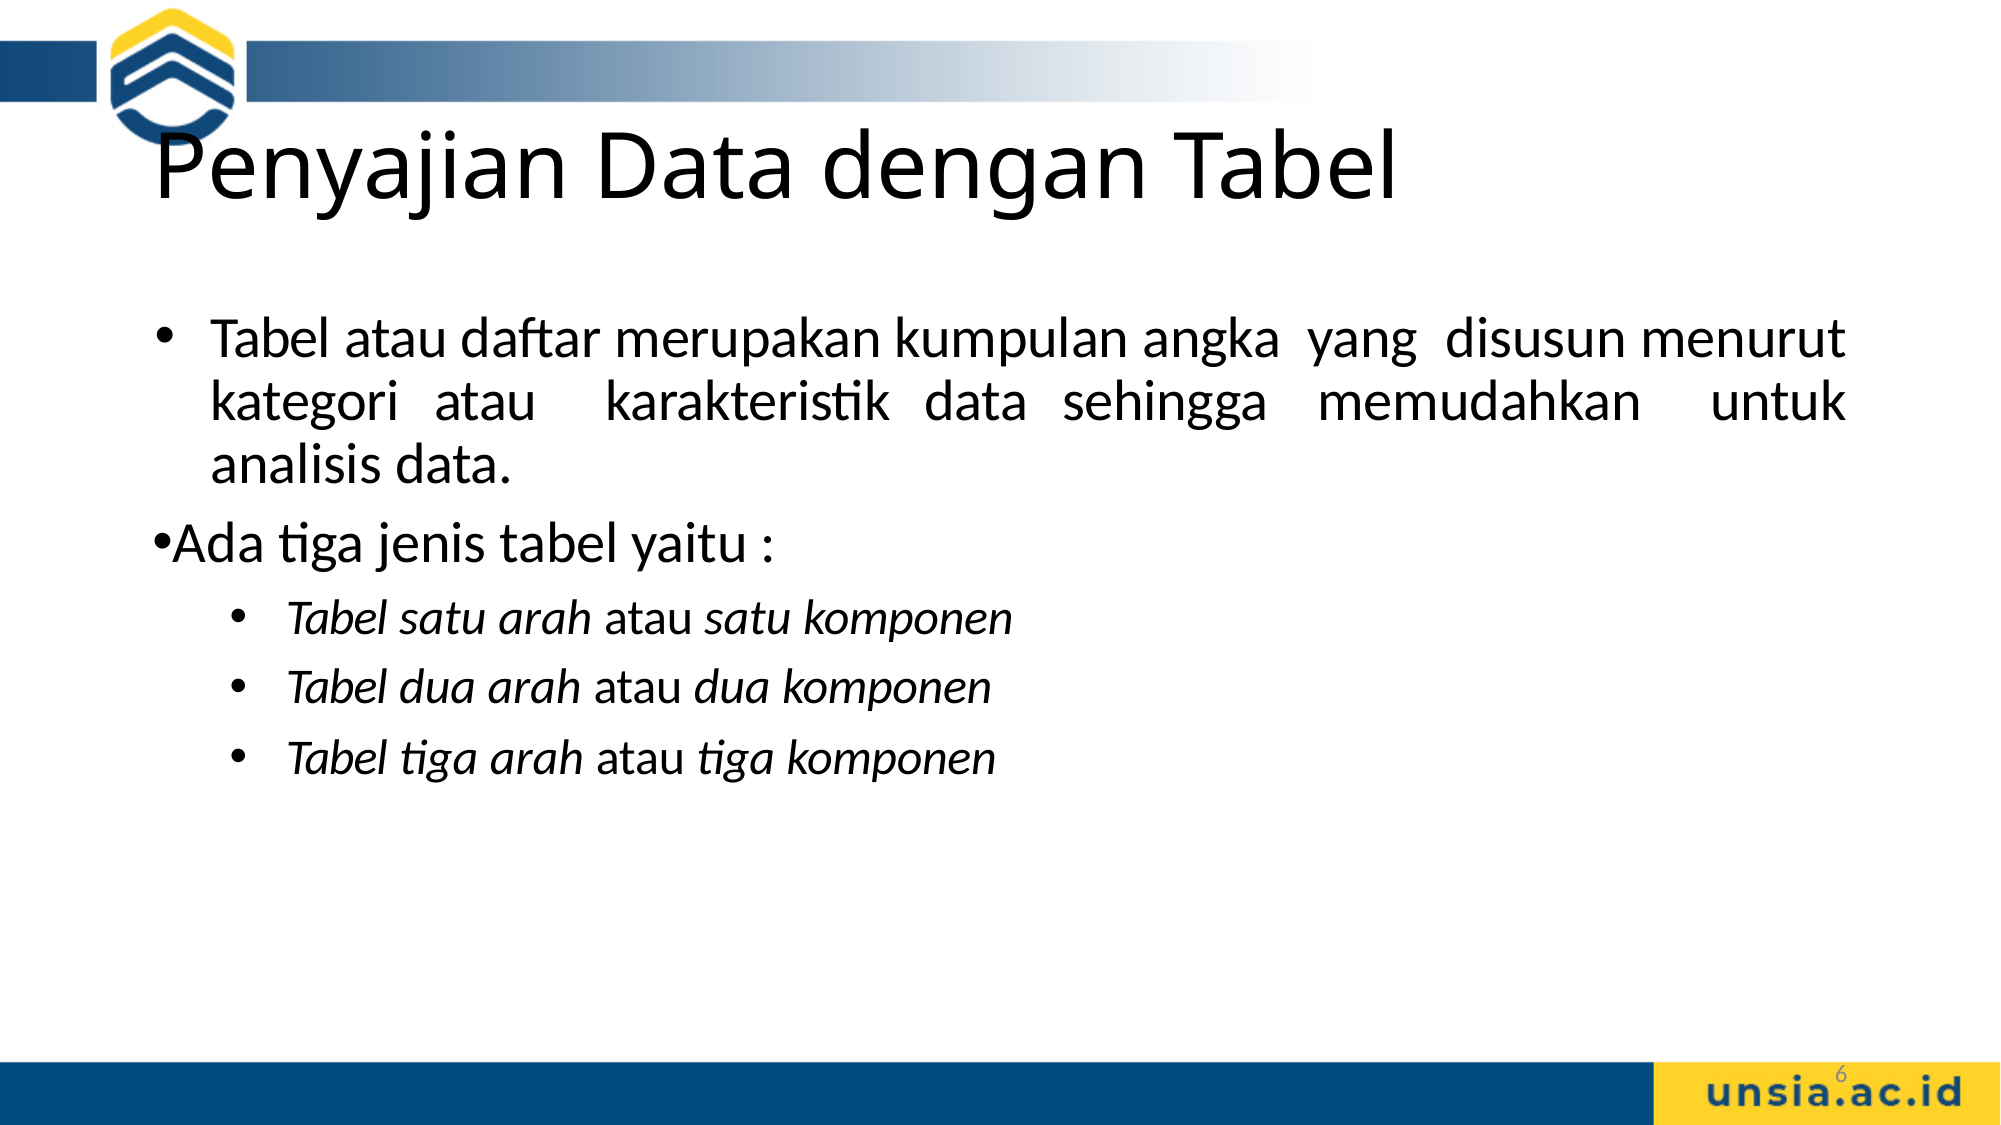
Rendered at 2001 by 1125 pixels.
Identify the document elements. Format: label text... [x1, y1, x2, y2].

title Penyajian Data dengan Tabel [137, 59, 1863, 278]
picture [0, 0, 2001, 1125]
slide_number 6 [1412, 1042, 1863, 1103]
list Tabel atau daftar merupakan kumpulan angka yang disusun menurut kategori atau karakteristik data sehingga memudahkan untuk analisis data. Ada tiga jenis tabel yaitu : Tabel satu arah atau satu komponen Tabel dua arah atau dua komponen Tabel tiga arah atau tiga komponen [137, 299, 1863, 1014]
